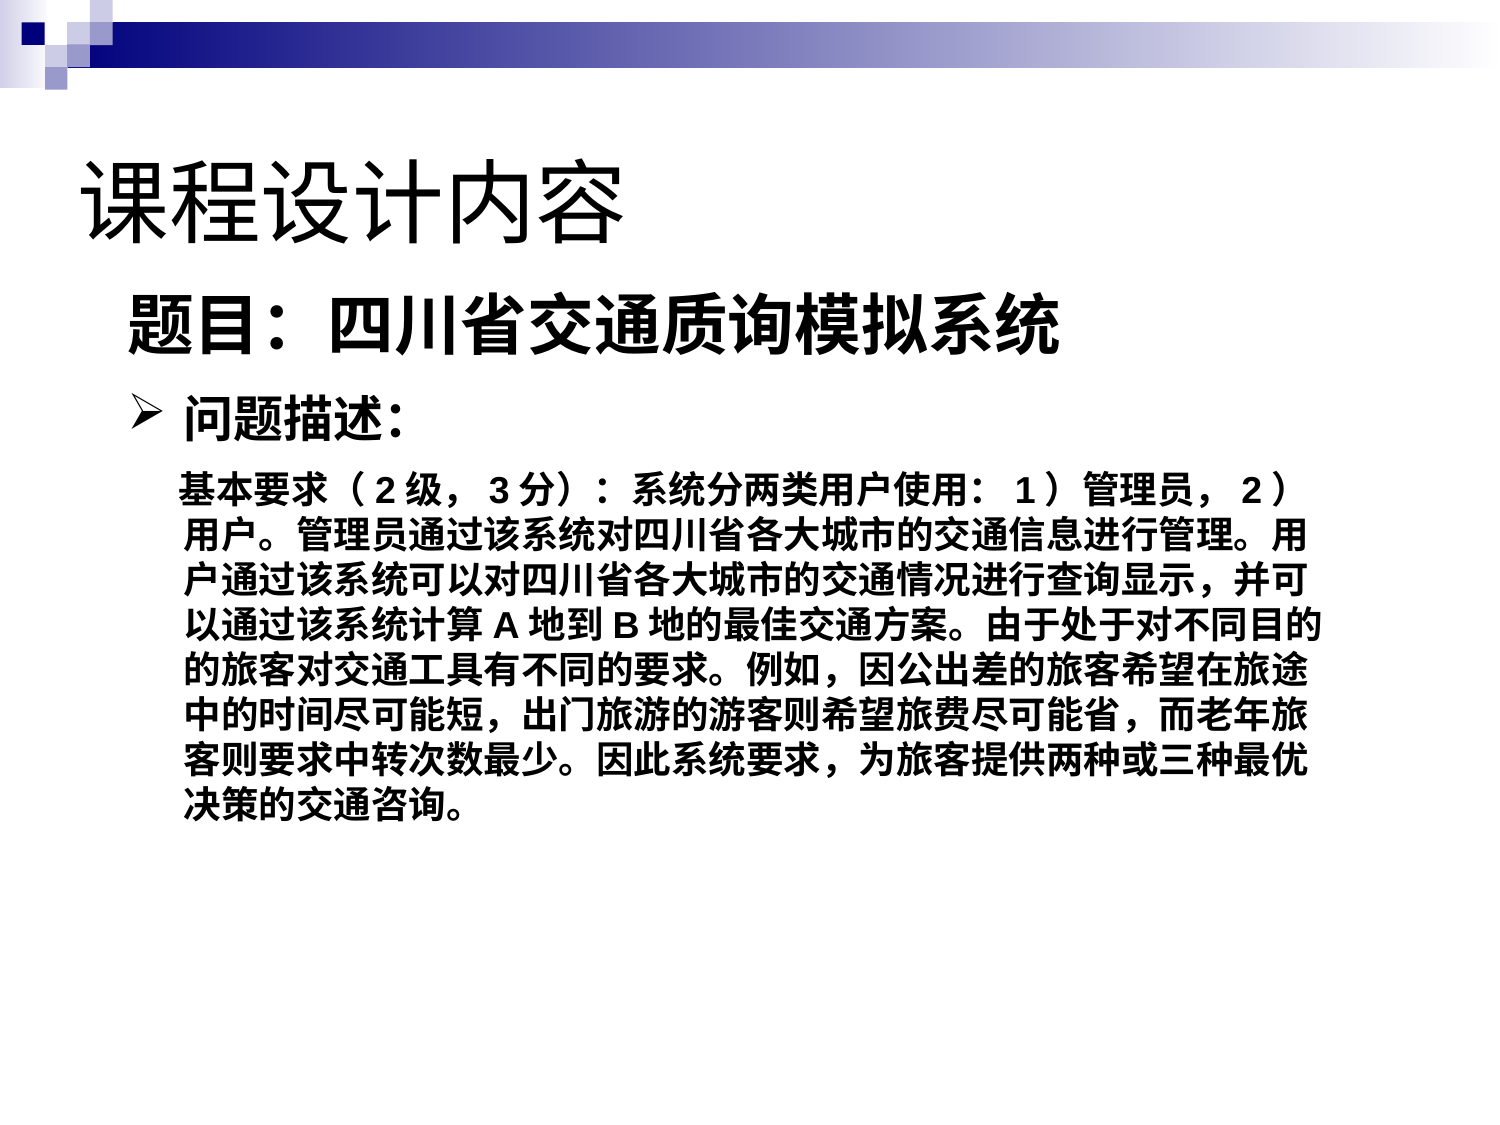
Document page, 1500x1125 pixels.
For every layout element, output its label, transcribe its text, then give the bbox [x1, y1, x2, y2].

text_box 题目：四川省交通质询模拟系统 问题描述： 基本要求（2级，3分）：系统分两类用户使用：1）管理员，2）用户。管理员通过该系统对四川省各大城市的交通信息进行管理。用户通过该系统可以对四川省各大城市的交通情况进行查询显示，并可以通过该系统计算A地到B地的最佳交通方案。由于处于对不同目的的旅客对交通工具有不同的要求。例如，因公出差的旅客希望在旅途中的时间尽可能短，出门旅游的游客则希望旅费尽可能省，而老年旅客则要求中转次数最少。因此系统要求，为旅客提供两种或三种最优决策的交通咨询。 [112, 275, 1350, 834]
title 课程设计内容 [62, 124, 1413, 263]
